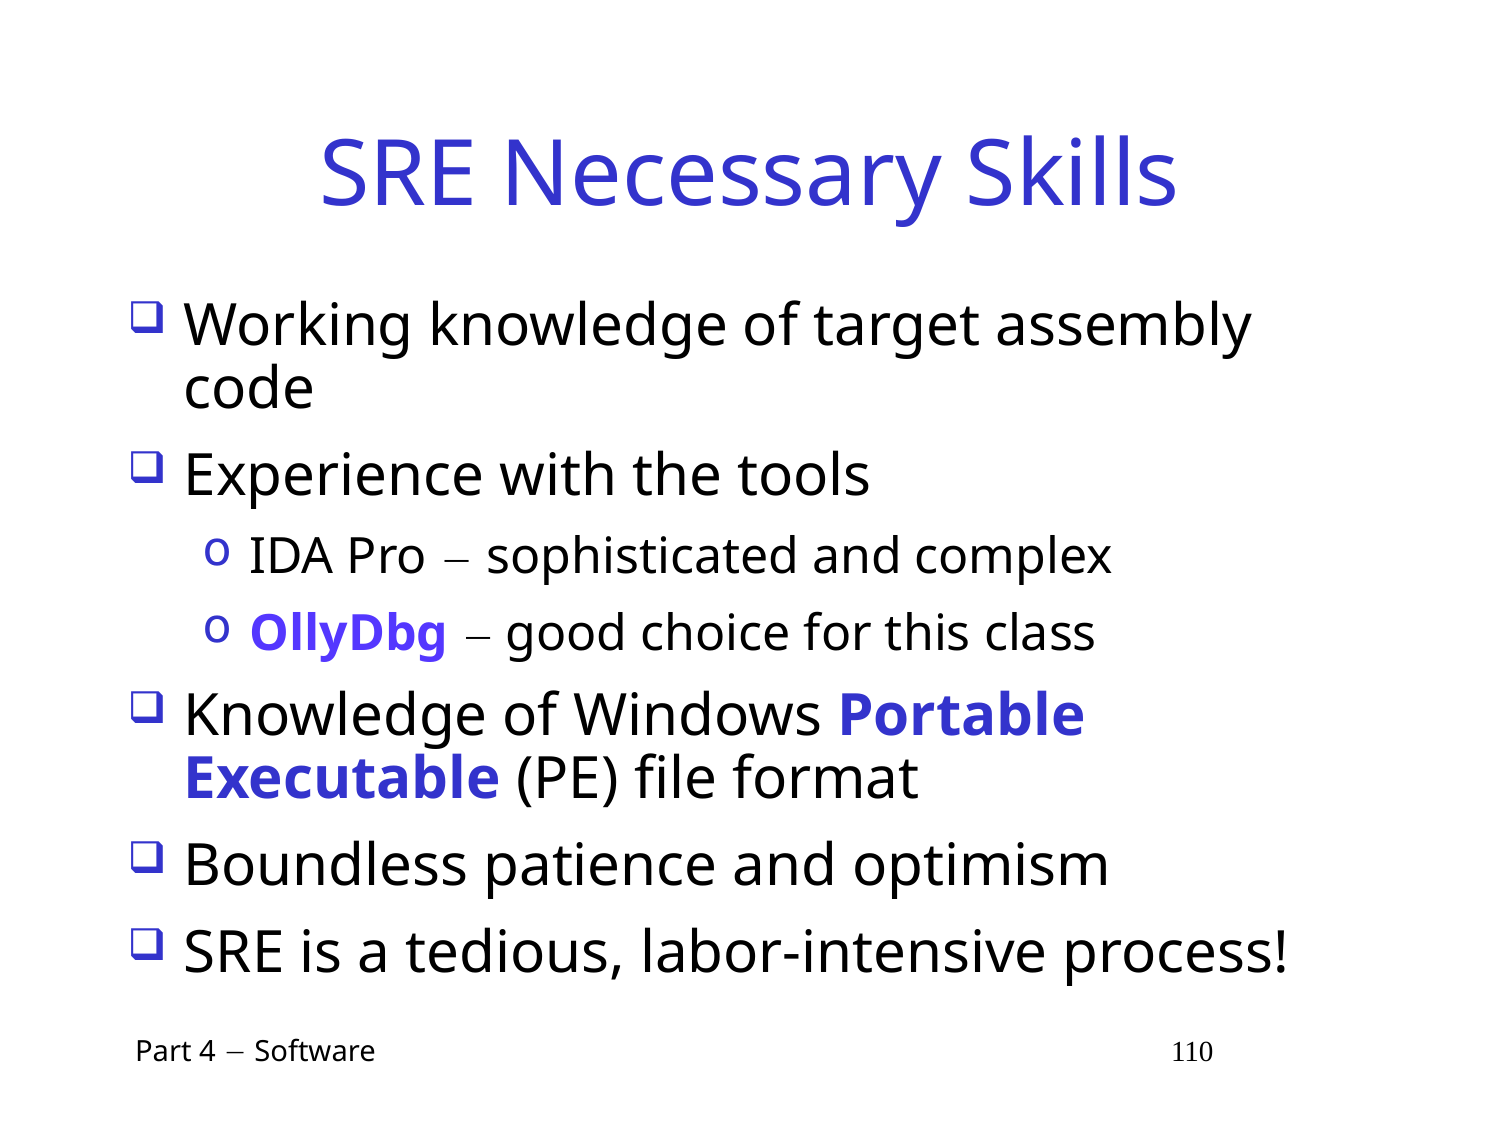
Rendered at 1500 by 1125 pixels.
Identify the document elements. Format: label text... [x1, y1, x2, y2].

list Working knowledge of target assembly code Experience with the tools IDA Pro  sophisticated and complex OllyDbg  good choice for this class Knowledge of Windows Portable Executable (PE) file format Boundless patience and optimism SRE is a tedious, labor-intensive process! [112, 287, 1413, 1001]
title SRE Necessary Skills [112, 74, 1388, 263]
footer Part 4  Software 110 [112, 1024, 1401, 1101]
